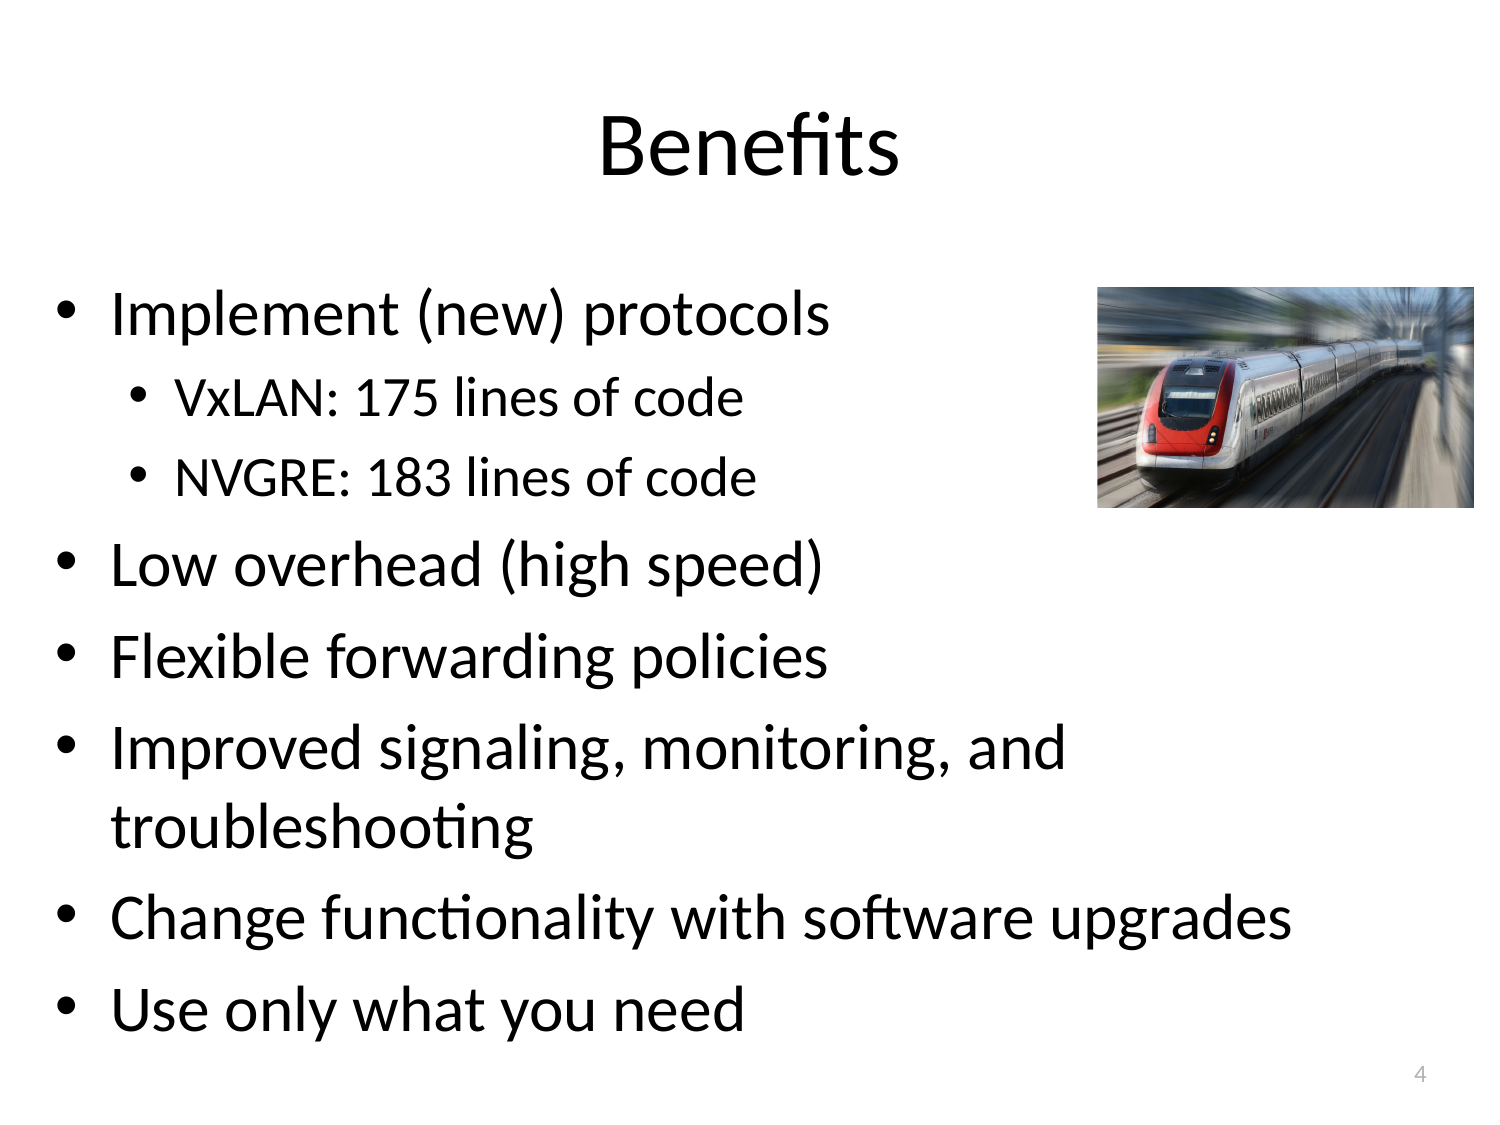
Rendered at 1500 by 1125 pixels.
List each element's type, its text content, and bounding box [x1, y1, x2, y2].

title Benefits [75, 45, 1425, 233]
picture [1097, 286, 1475, 509]
list Implement (new) protocols VxLAN: 175 lines of code NVGRE: 183 lines of code Low overhead (high speed) Flexible forwarding policies Improved signaling, monitoring, and troubleshooting Change functionality with software upgrades Use only what you need [39, 262, 1460, 1052]
slide_number 4 [1285, 1042, 1442, 1103]
